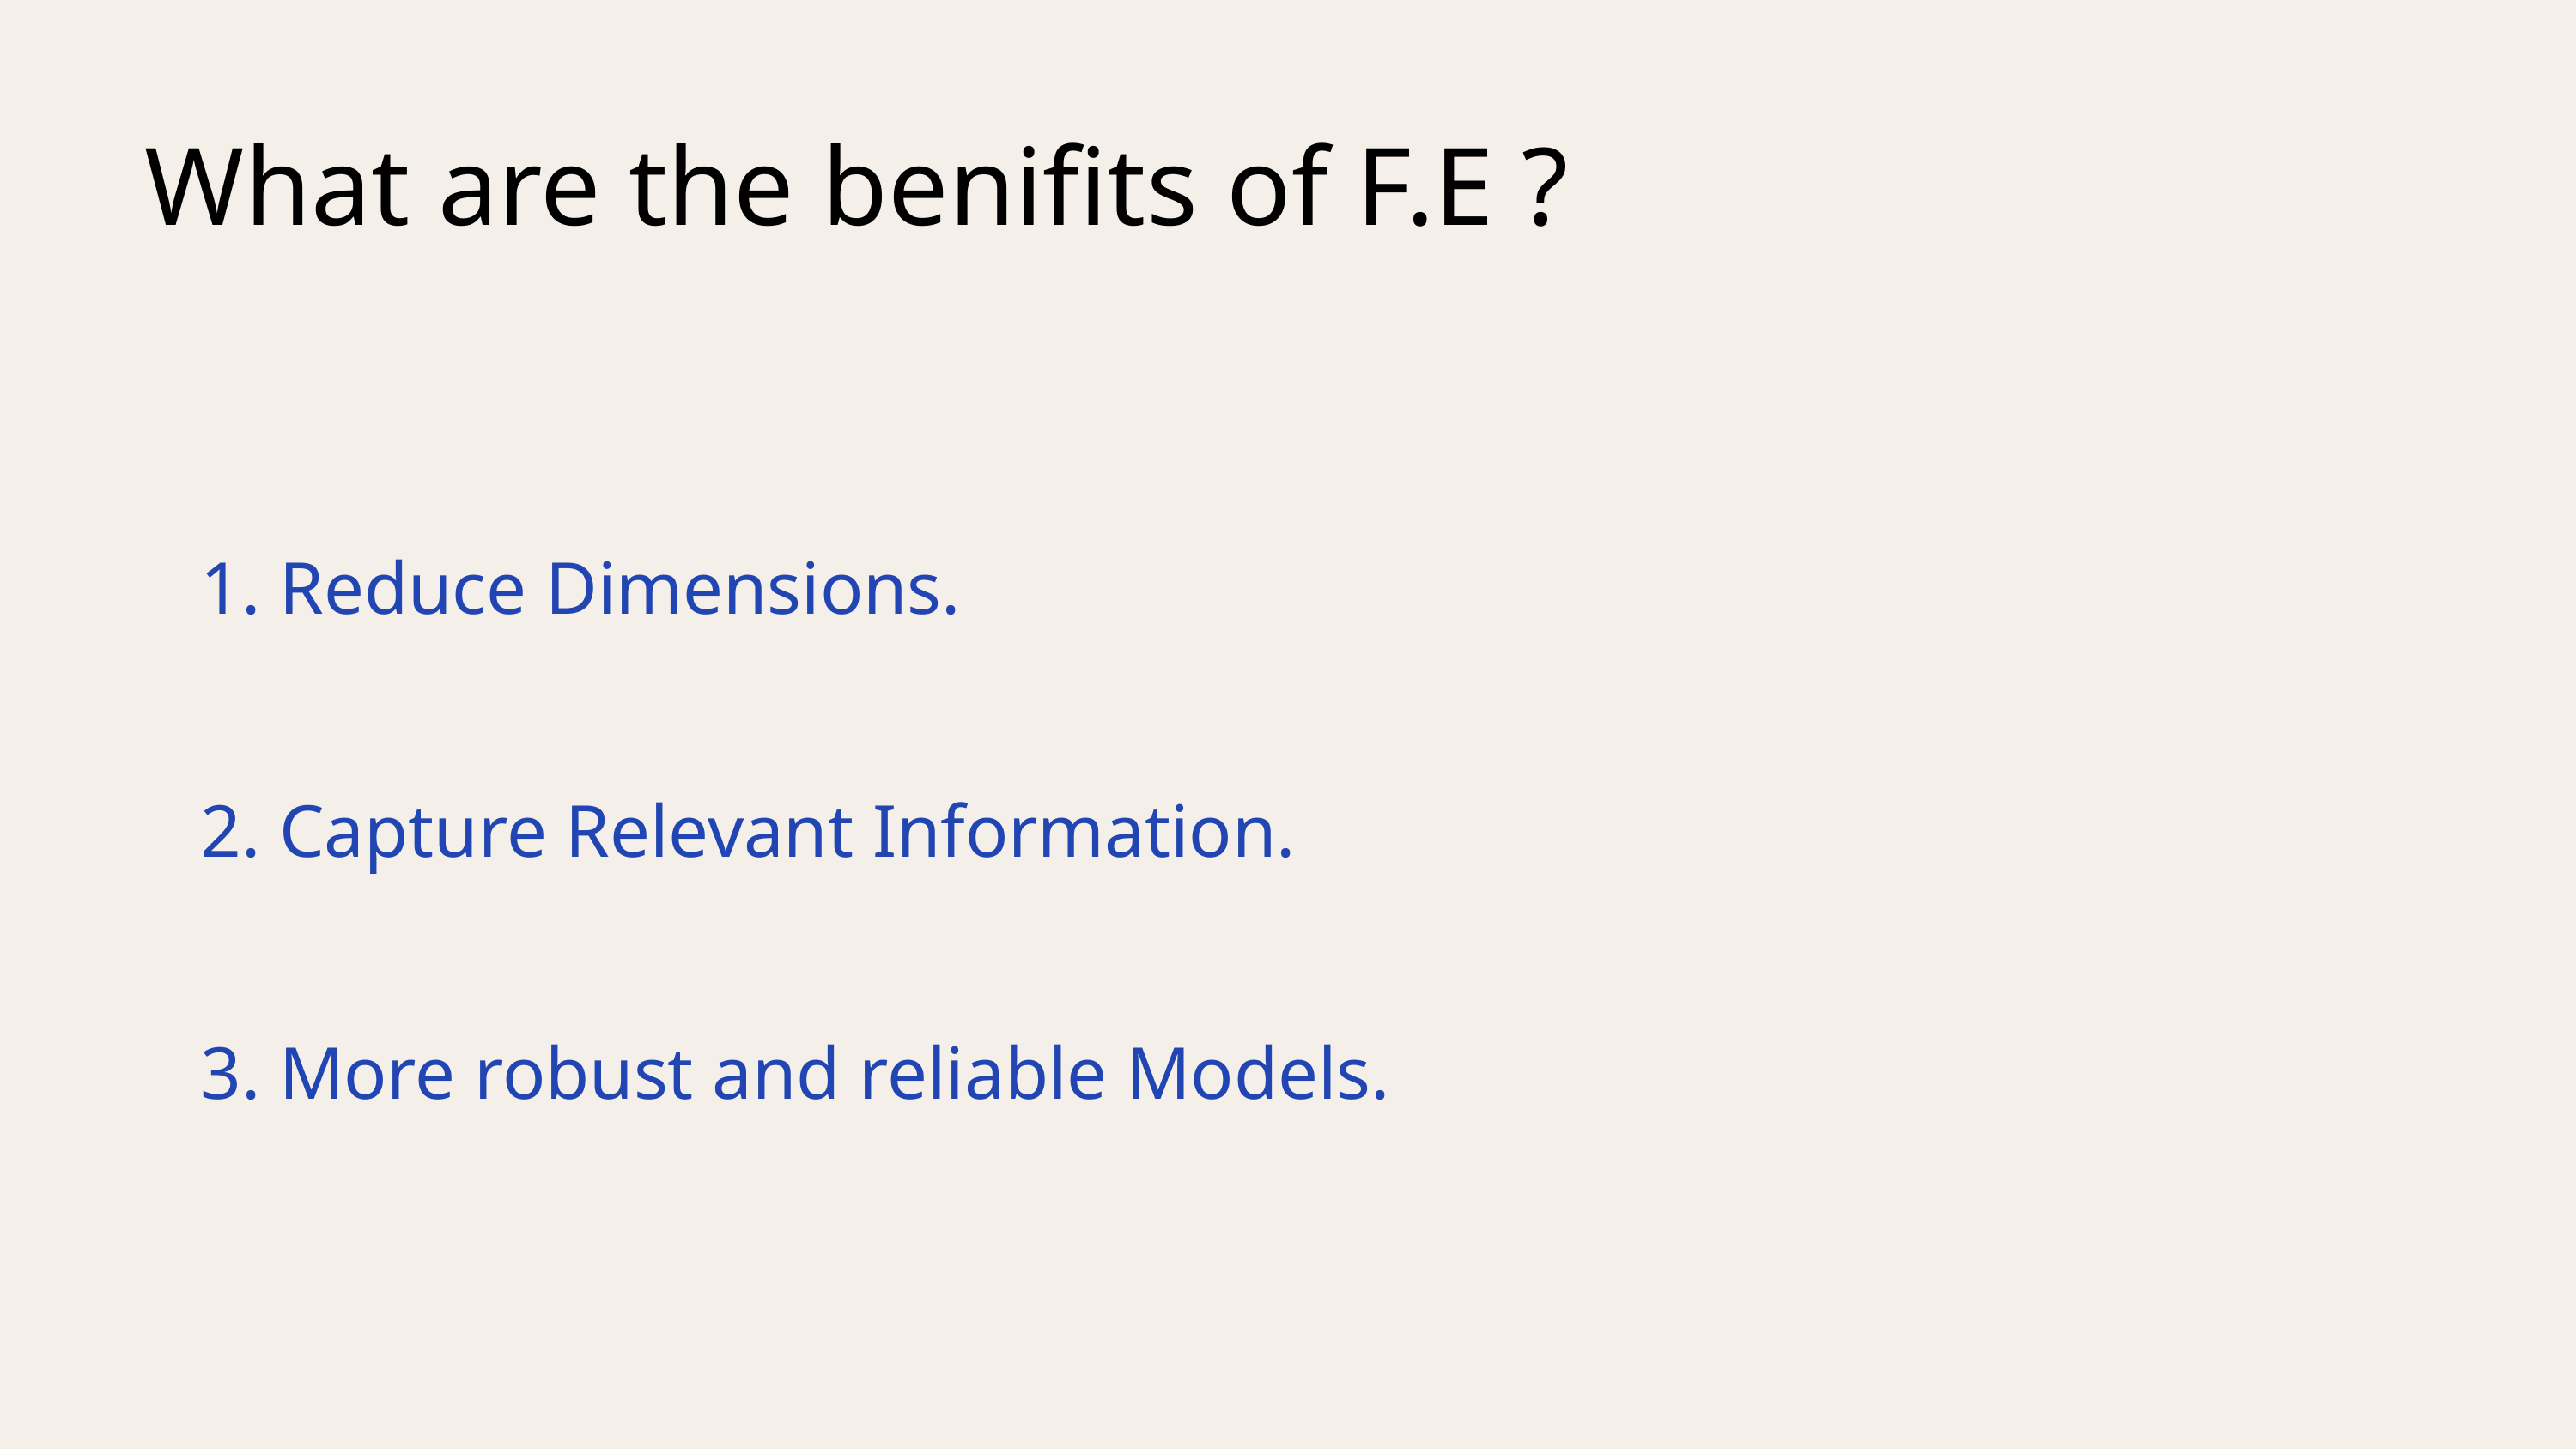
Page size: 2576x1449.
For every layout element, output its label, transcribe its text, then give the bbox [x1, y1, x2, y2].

text_box 1. Reduce Dimensions. 2. Capture Relevant Information. 3. More robust and reliable Models. [144, 386, 1783, 1195]
text_box What are the benifits of F.E ? [144, 124, 1937, 247]
